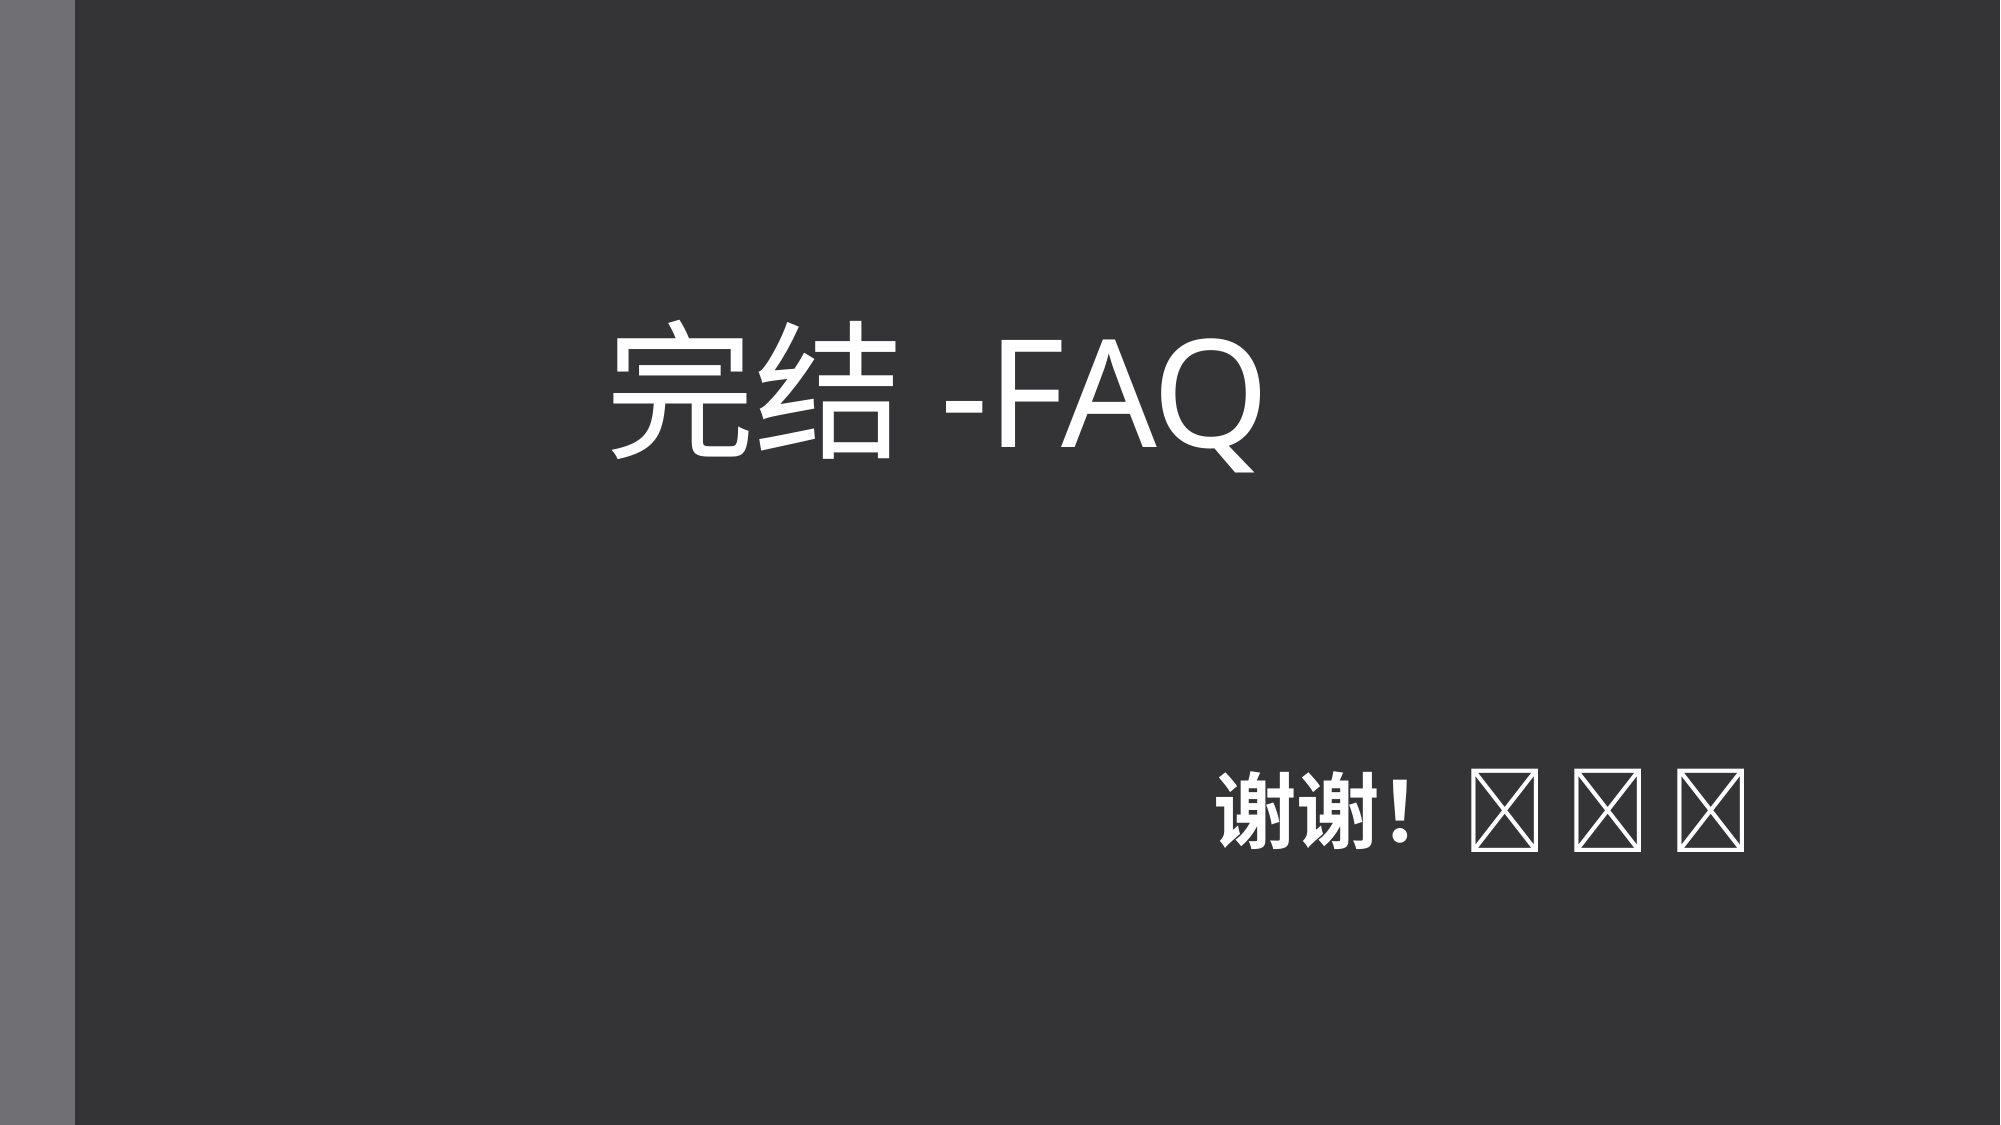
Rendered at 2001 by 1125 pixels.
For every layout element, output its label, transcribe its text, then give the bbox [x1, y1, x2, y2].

subtitle 谢谢！   [1198, 758, 1901, 952]
title 完结-FAQ [590, 246, 1599, 486]
